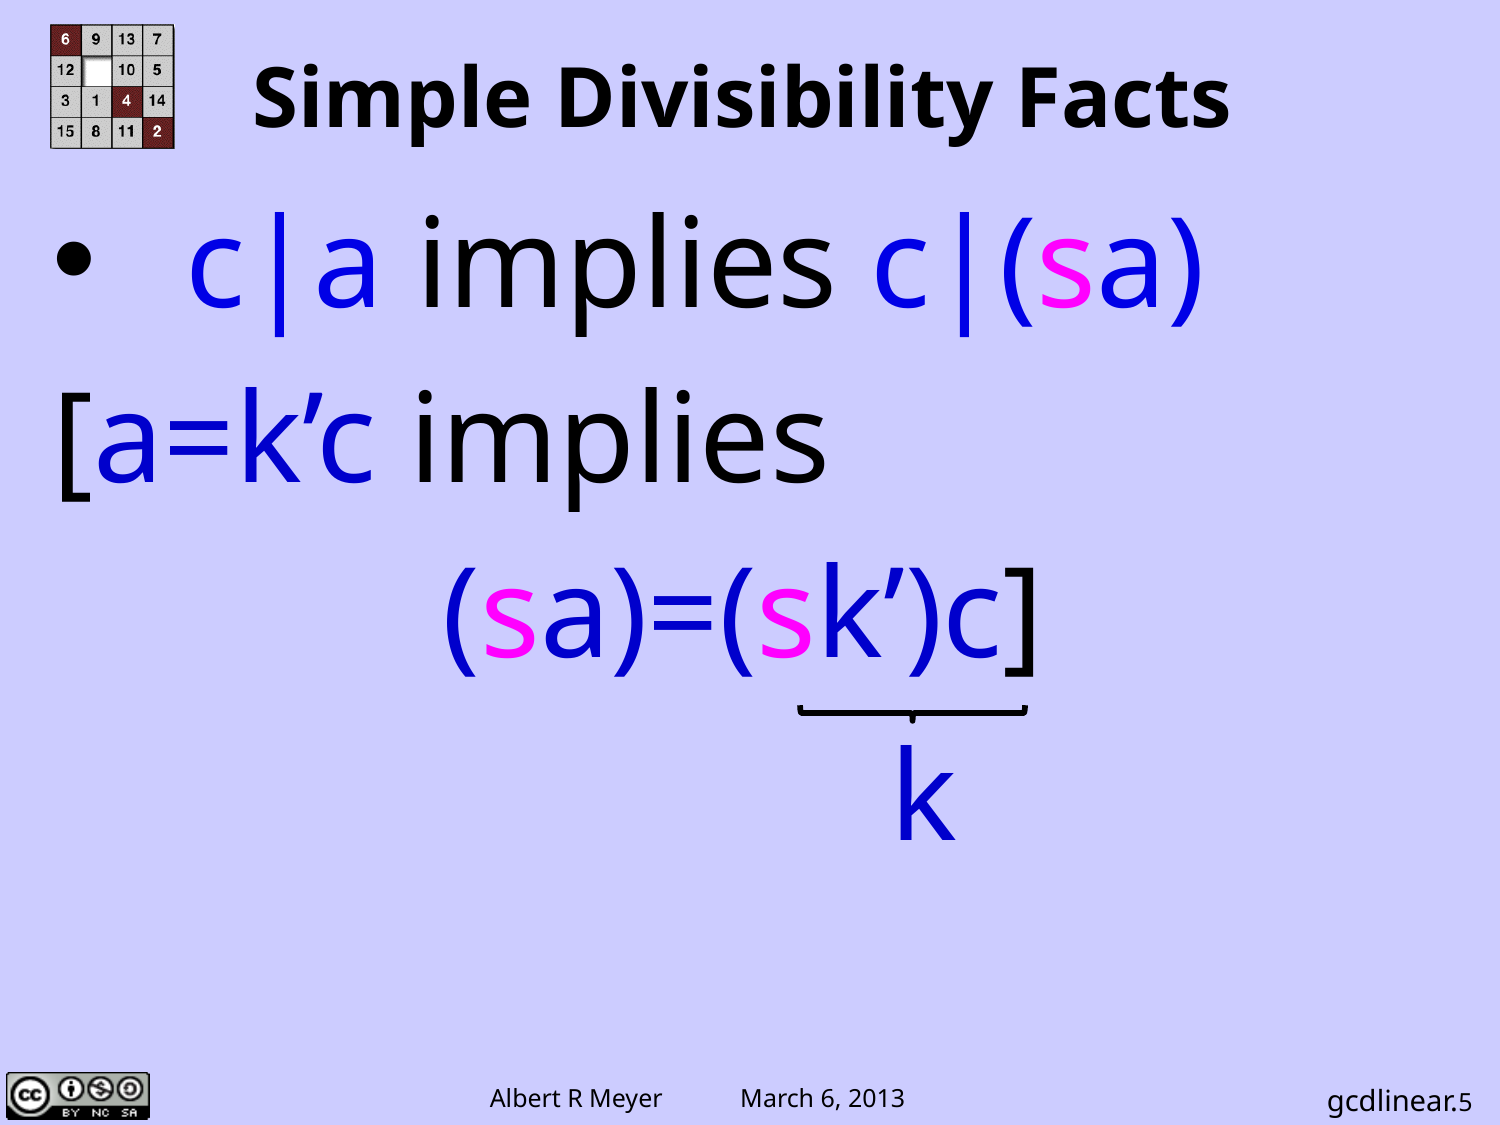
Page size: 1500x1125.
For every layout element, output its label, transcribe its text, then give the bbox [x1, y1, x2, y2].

list c|a implies c|(sa) [a=k’c implies (sa)=(sk’)c] [37, 174, 1326, 888]
title Simple Divisibility Facts [237, 0, 1476, 188]
picture [50, 24, 175, 149]
slide_number gcdlinear.5 [1274, 1074, 1488, 1125]
picture [6, 1072, 150, 1120]
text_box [799, 704, 1026, 876]
